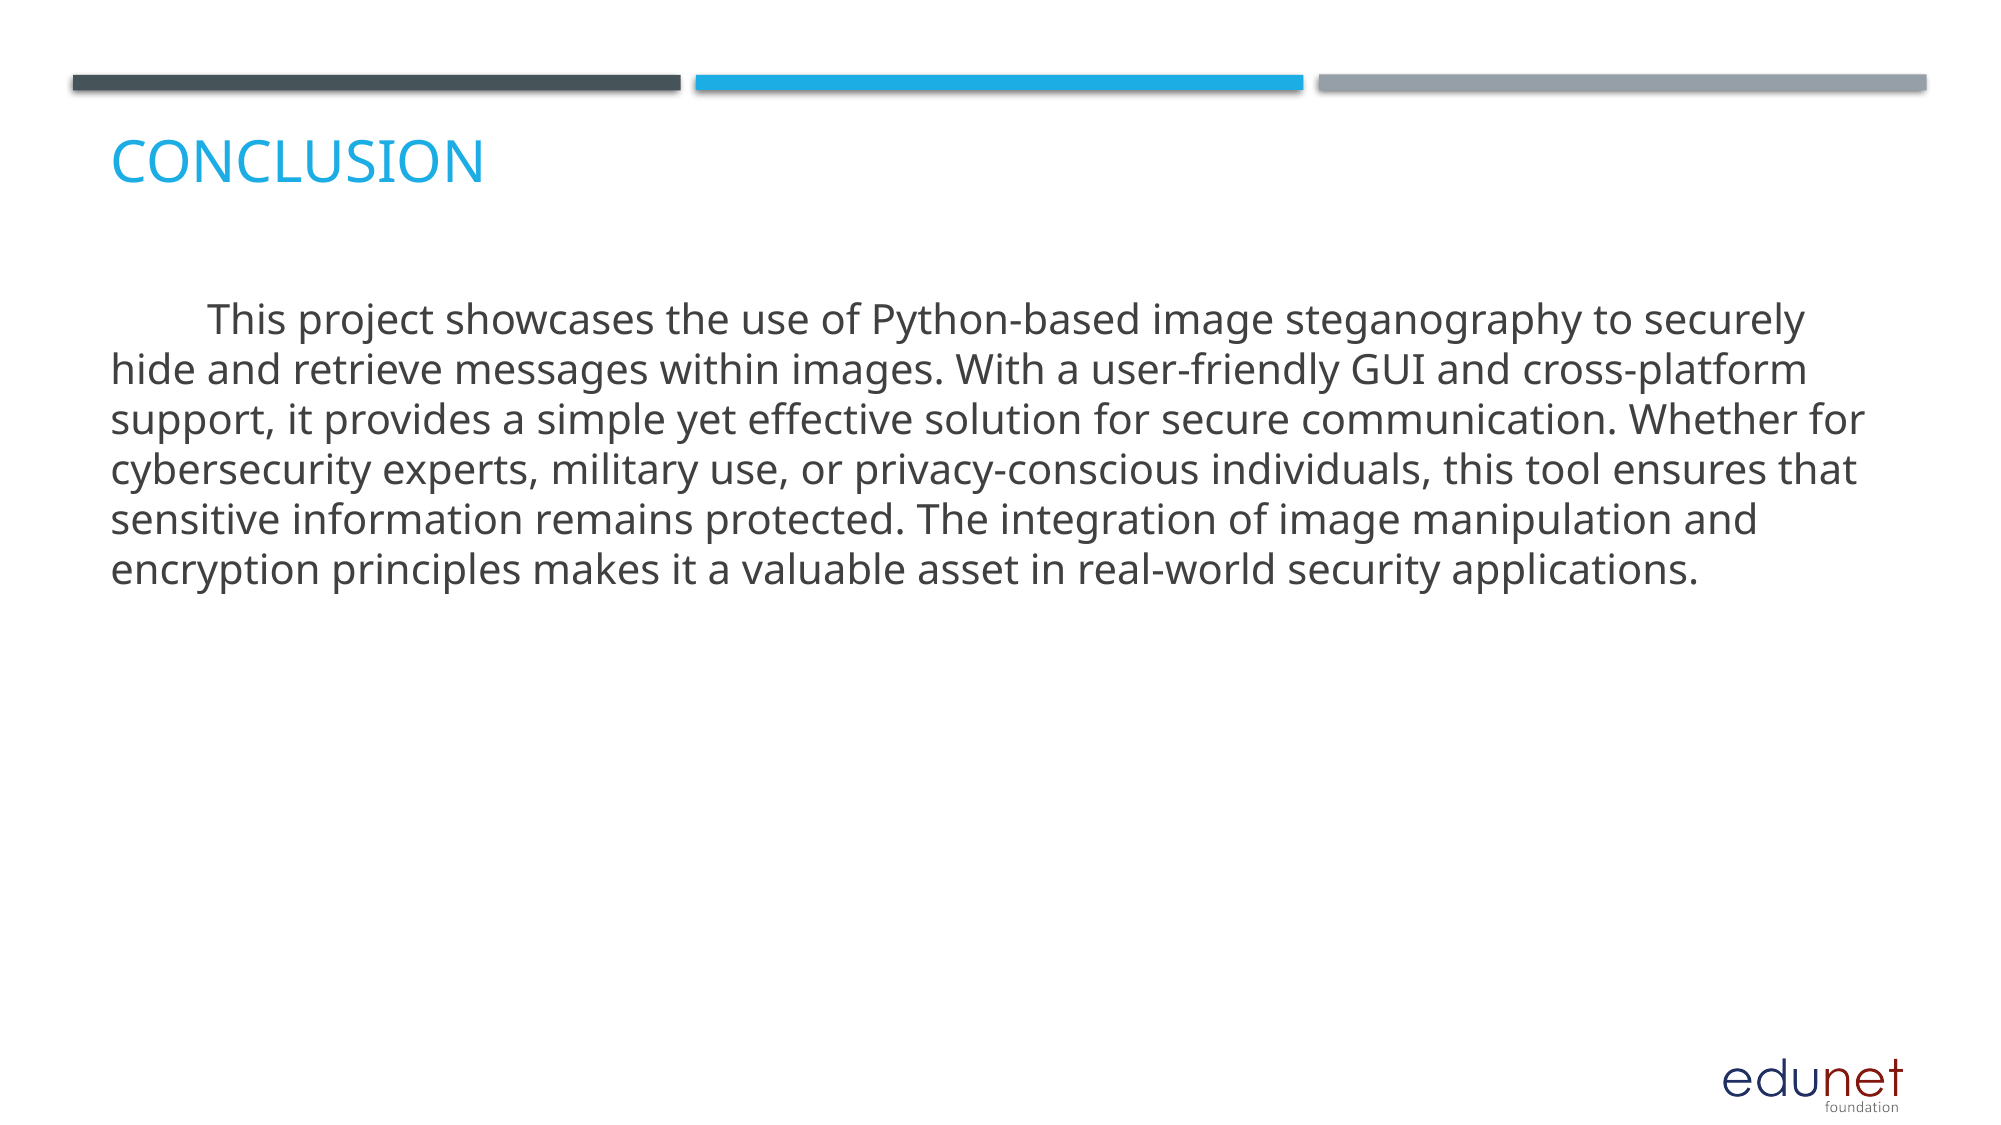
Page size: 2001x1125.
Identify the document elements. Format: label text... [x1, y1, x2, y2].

list This project showcases the use of Python-based image steganography to securely hide and retrieve messages within images. With a user-friendly GUI and cross-platform support, it provides a simple yet effective solution for secure communication. Whether for cybersecurity experts, military use, or privacy-conscious individuals, this tool ensures that sensitive information remains protected. The integration of image manipulation and encryption principles makes it a valuable asset in real-world security applications. [95, 116, 1905, 770]
picture [1719, 1056, 1905, 1116]
